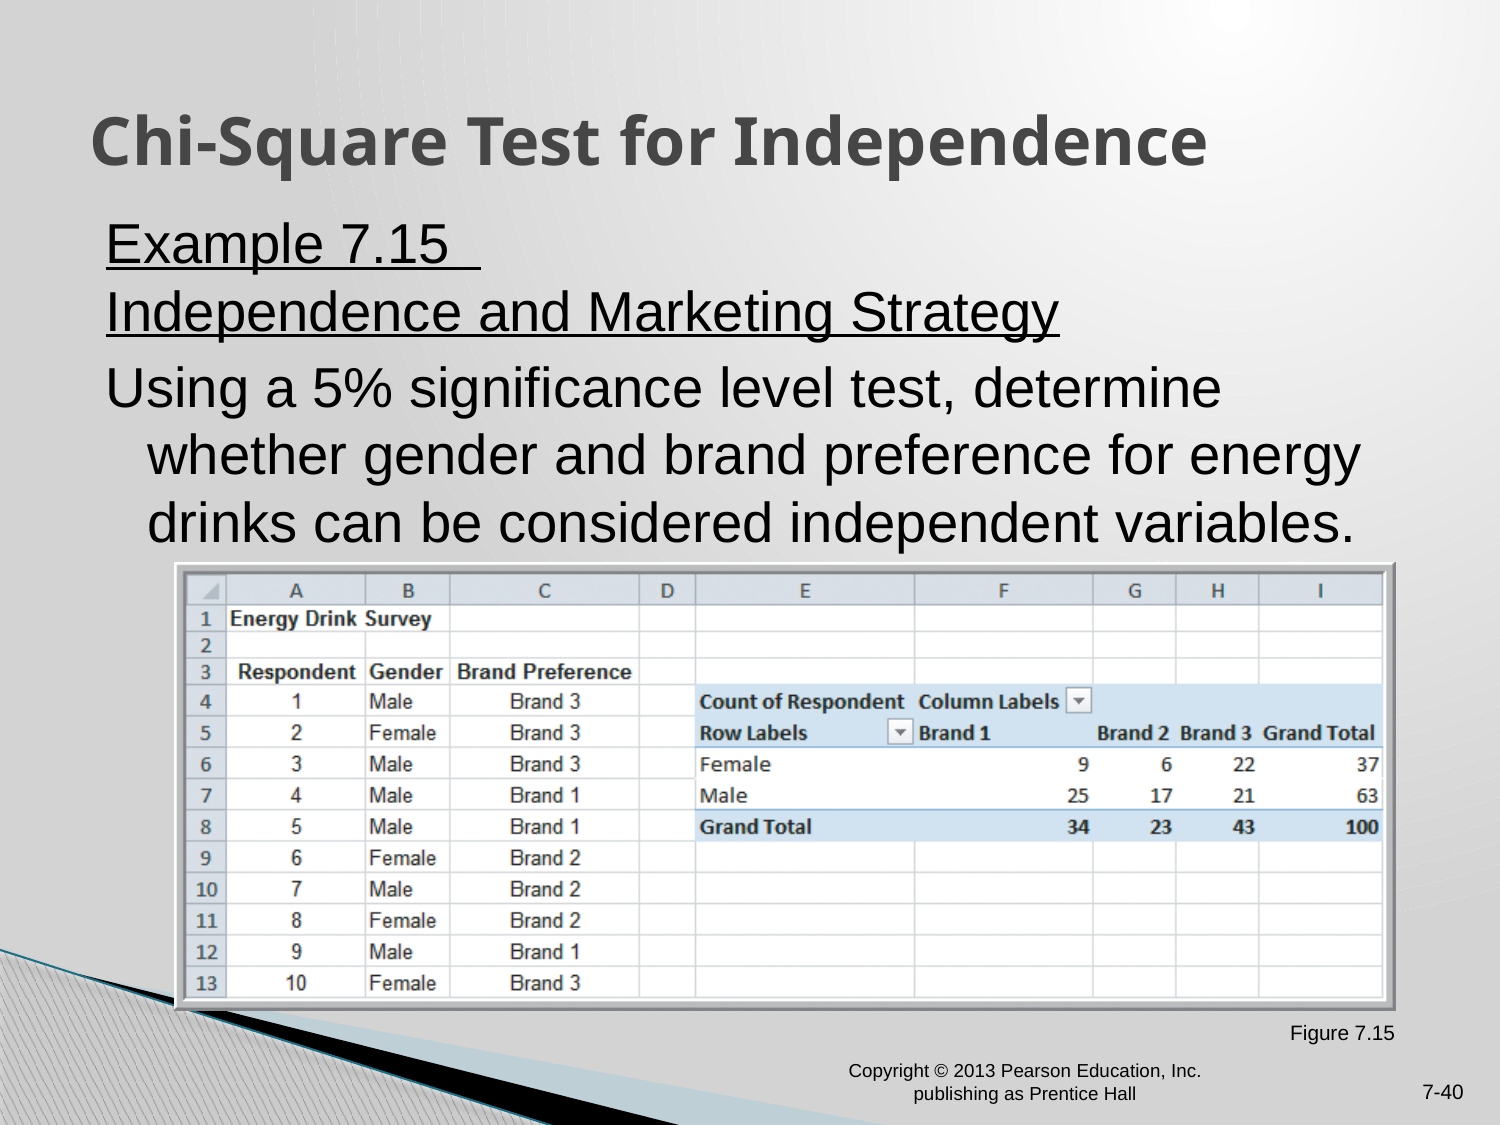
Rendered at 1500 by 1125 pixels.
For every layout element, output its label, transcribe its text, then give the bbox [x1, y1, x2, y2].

text_box Figure 7.15 [1275, 1012, 1410, 1053]
title Chi-Square Test for Independence [75, 45, 1425, 233]
slide_number 7-40 [1362, 1051, 1479, 1112]
picture [174, 562, 1396, 1012]
list Example 7.15 Independence and Marketing Strategy Using a 5% significance level test, determine whether gender and brand preference for energy drinks can be considered independent variables. [72, 199, 1423, 943]
footer Copyright © 2013 Pearson Education, Inc. publishing as Prentice Hall [812, 1051, 1238, 1112]
